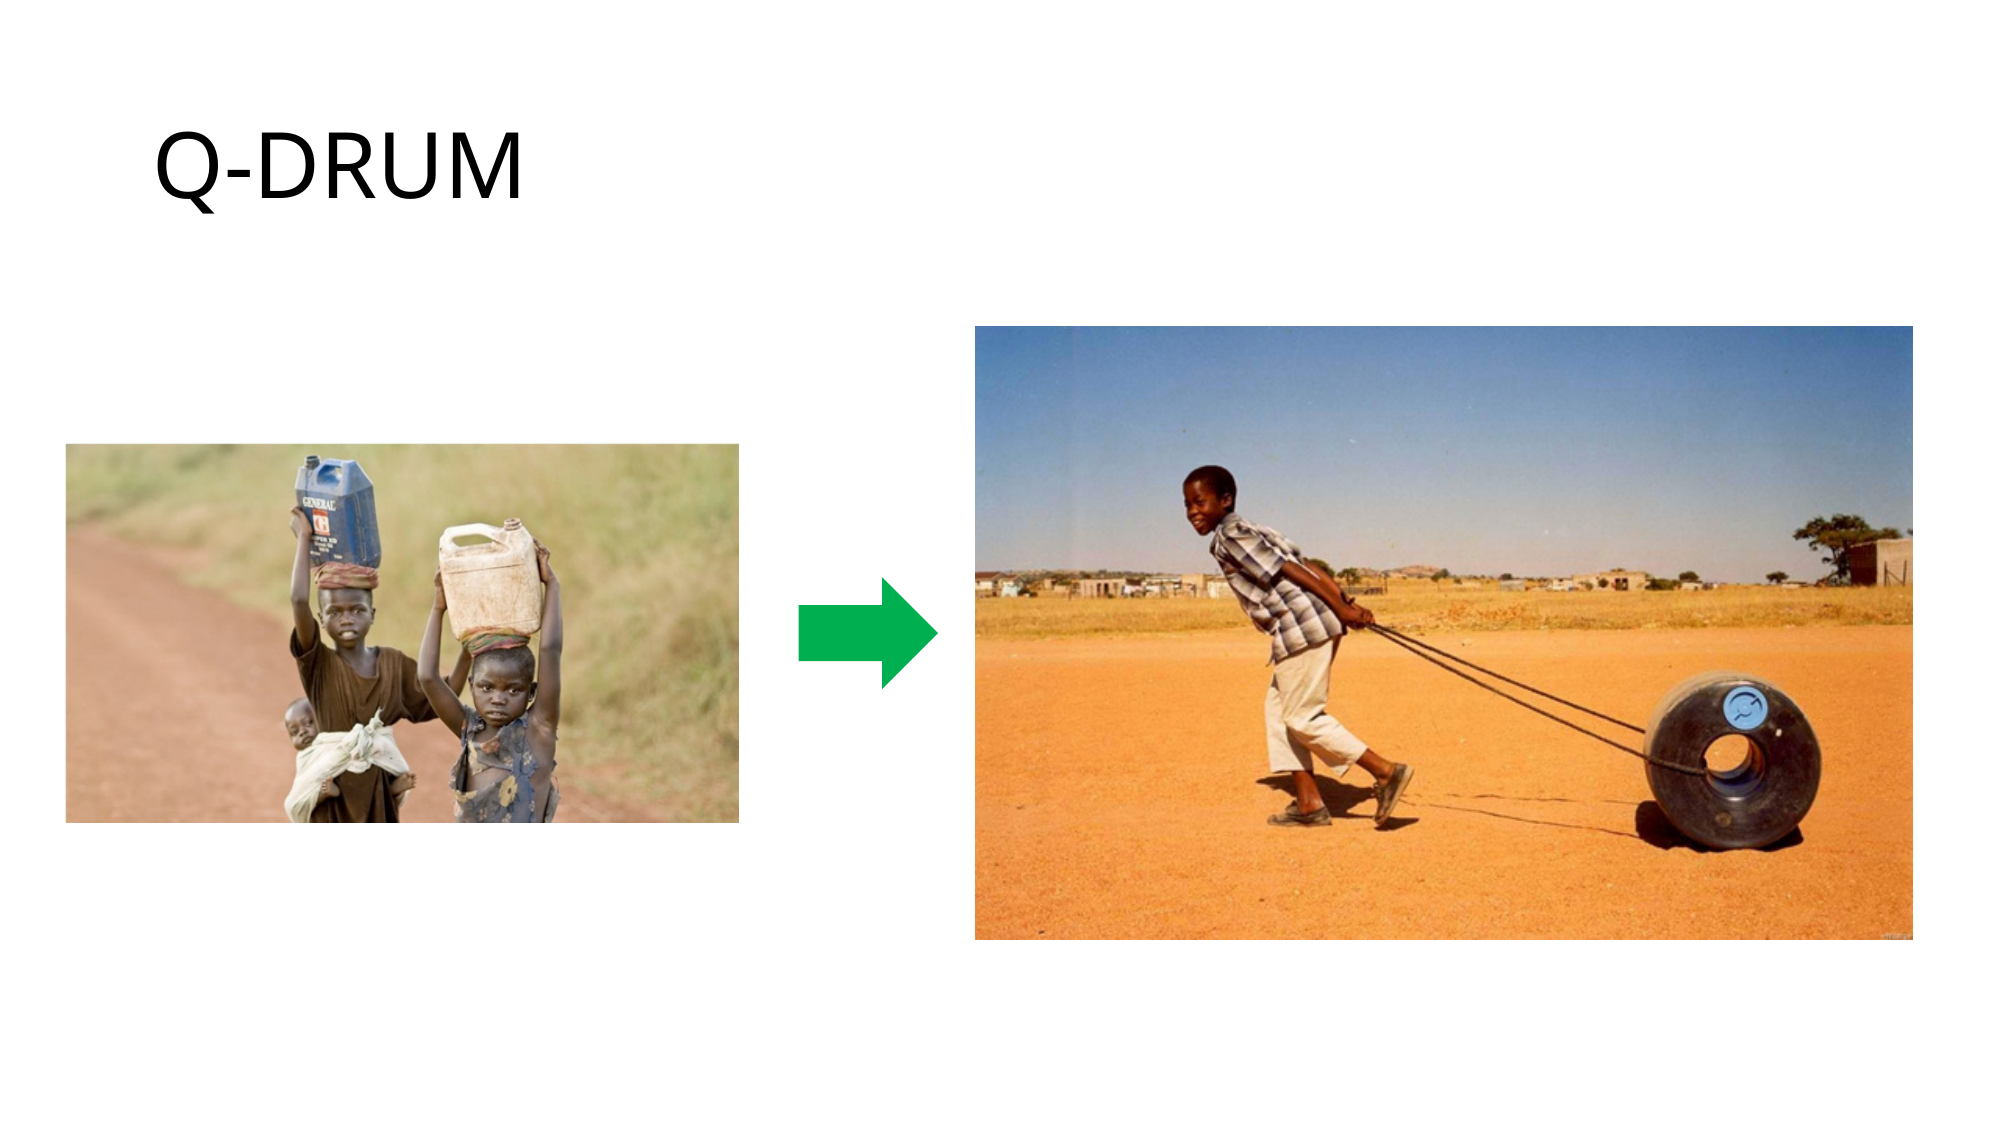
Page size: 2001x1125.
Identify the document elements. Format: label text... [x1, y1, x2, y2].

title Q-DRUM [137, 59, 1863, 278]
picture [65, 443, 739, 823]
picture [975, 326, 1913, 940]
text_box [797, 574, 940, 692]
